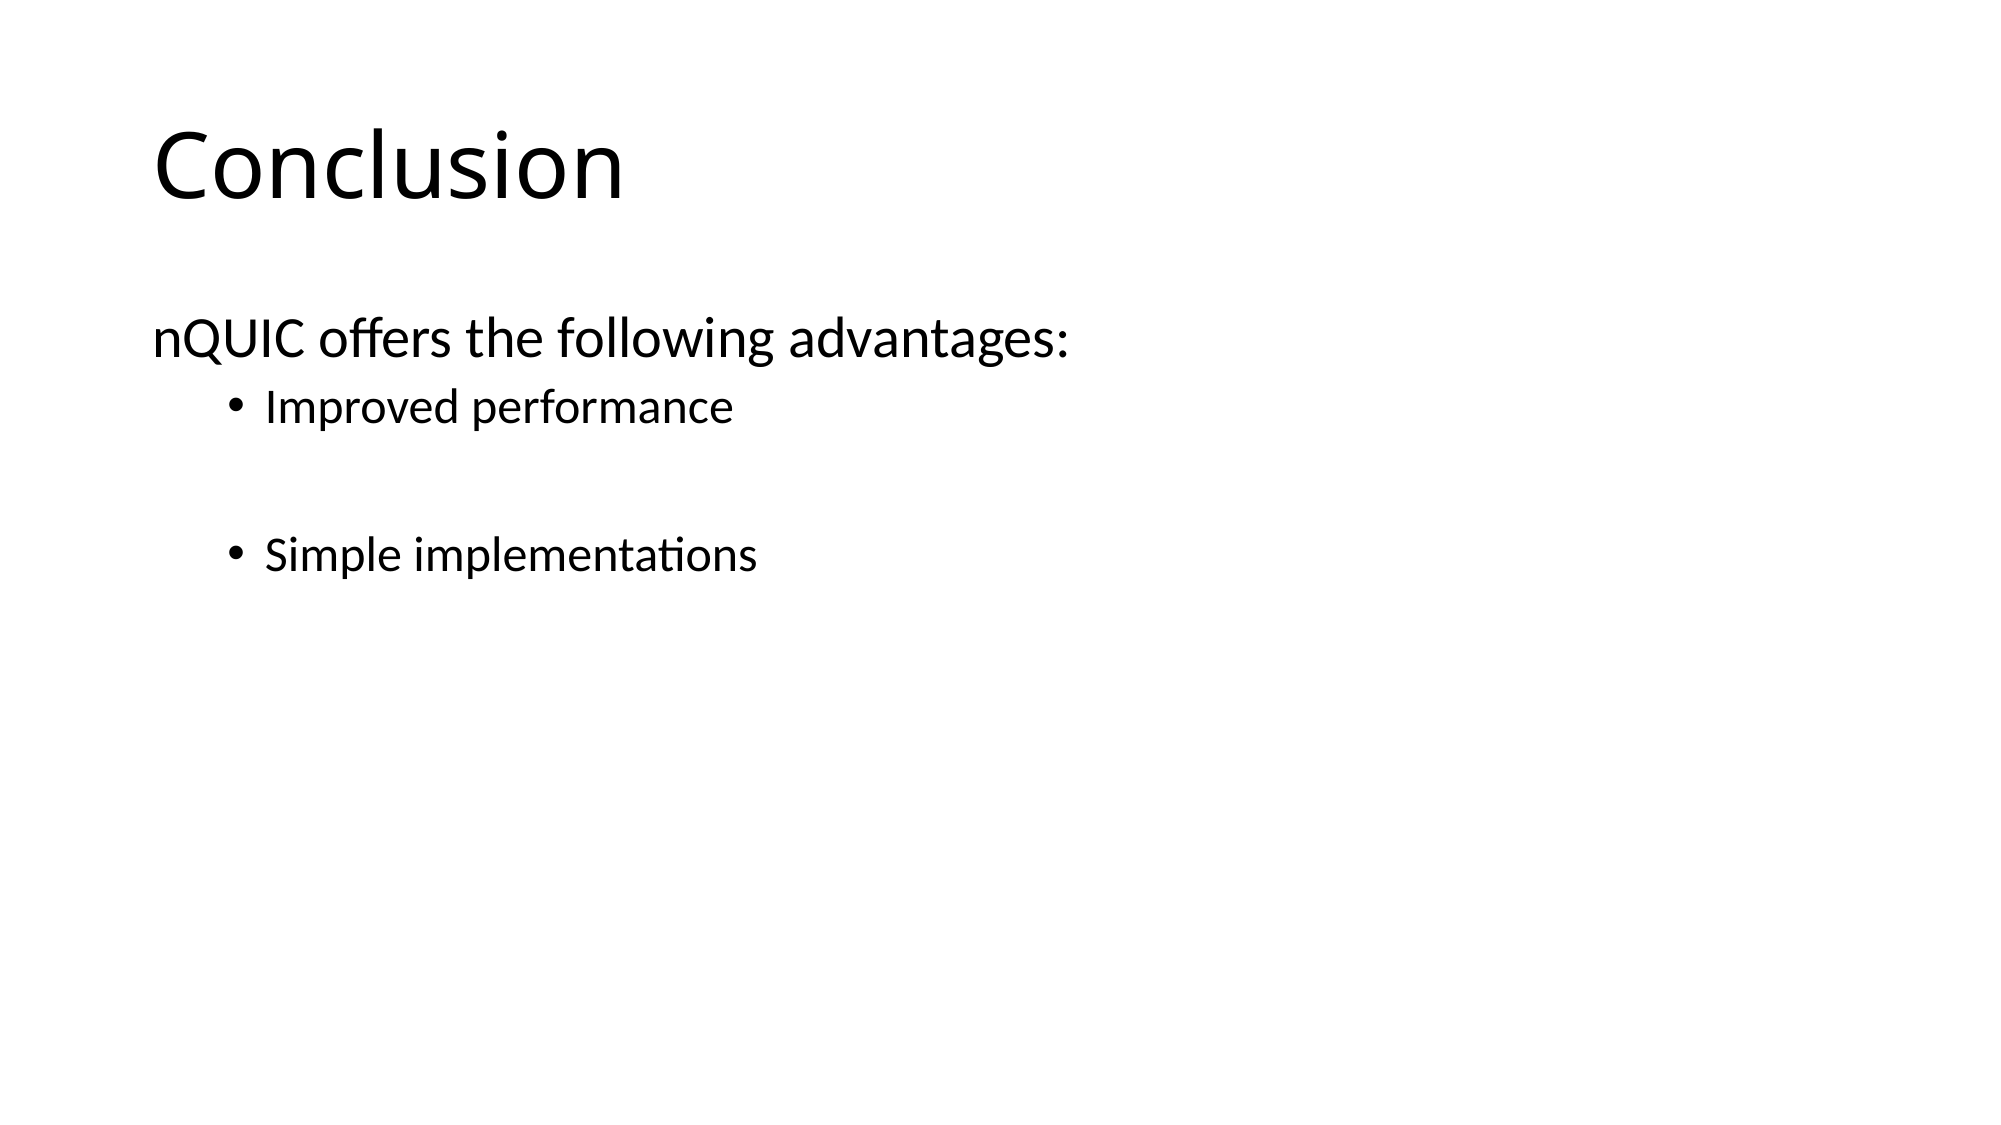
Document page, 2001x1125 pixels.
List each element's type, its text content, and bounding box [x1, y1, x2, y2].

title Conclusion [137, 59, 1863, 278]
list nQUIC offers the following advantages: Improved performance Simple implementations [137, 299, 1863, 1014]
